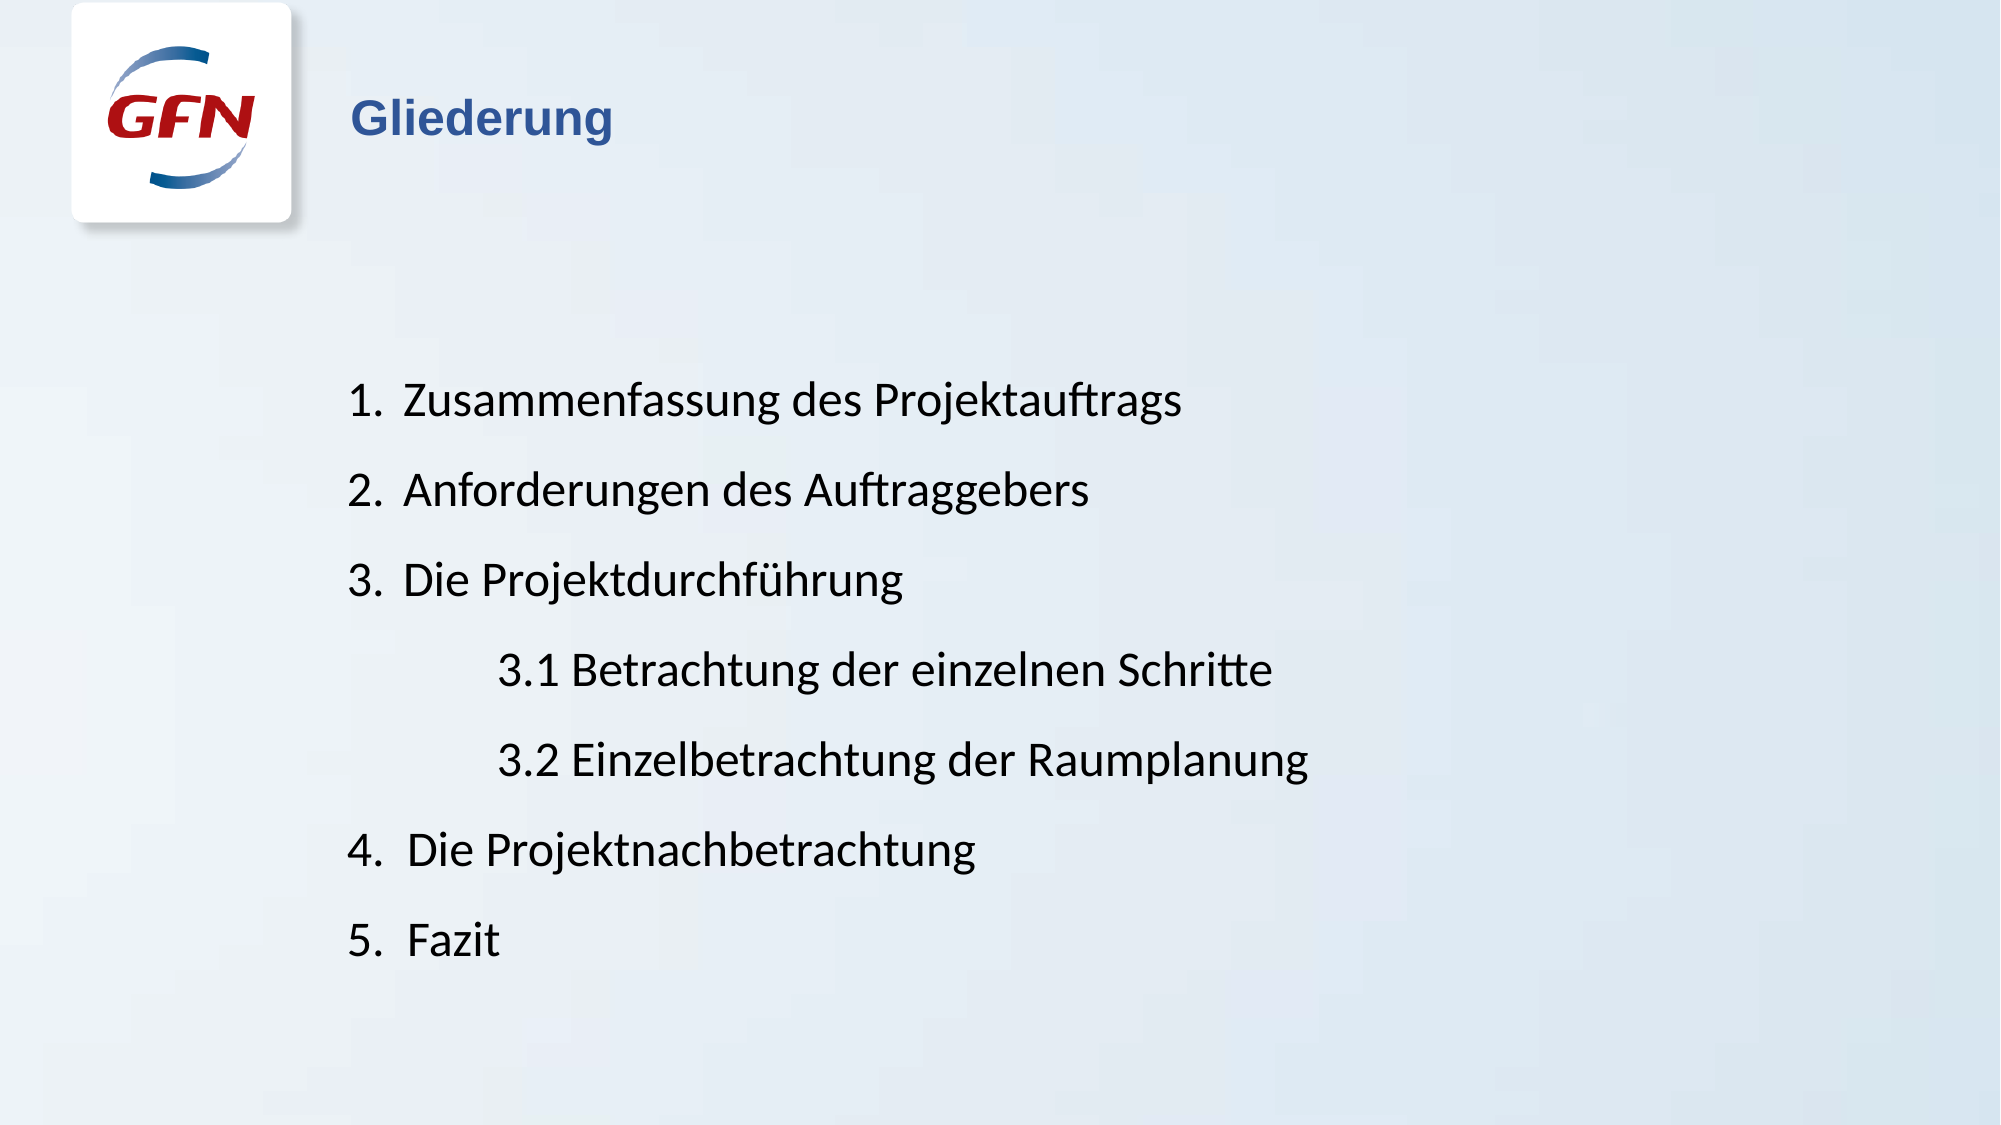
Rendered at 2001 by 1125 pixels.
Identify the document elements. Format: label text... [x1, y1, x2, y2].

picture [0, 0, 2001, 1125]
text_box Zusammenfassung des Projektauftrags Anforderungen des Auftraggebers Die Projektdurchführung 3.1 Betrachtung der einzelnen Schritte 3.2 Einzelbetrachtung der Raumplanung 4. Die Projektnachbetrachtung 5. Fazit [332, 328, 1870, 974]
list Gliederung [335, 85, 1866, 168]
